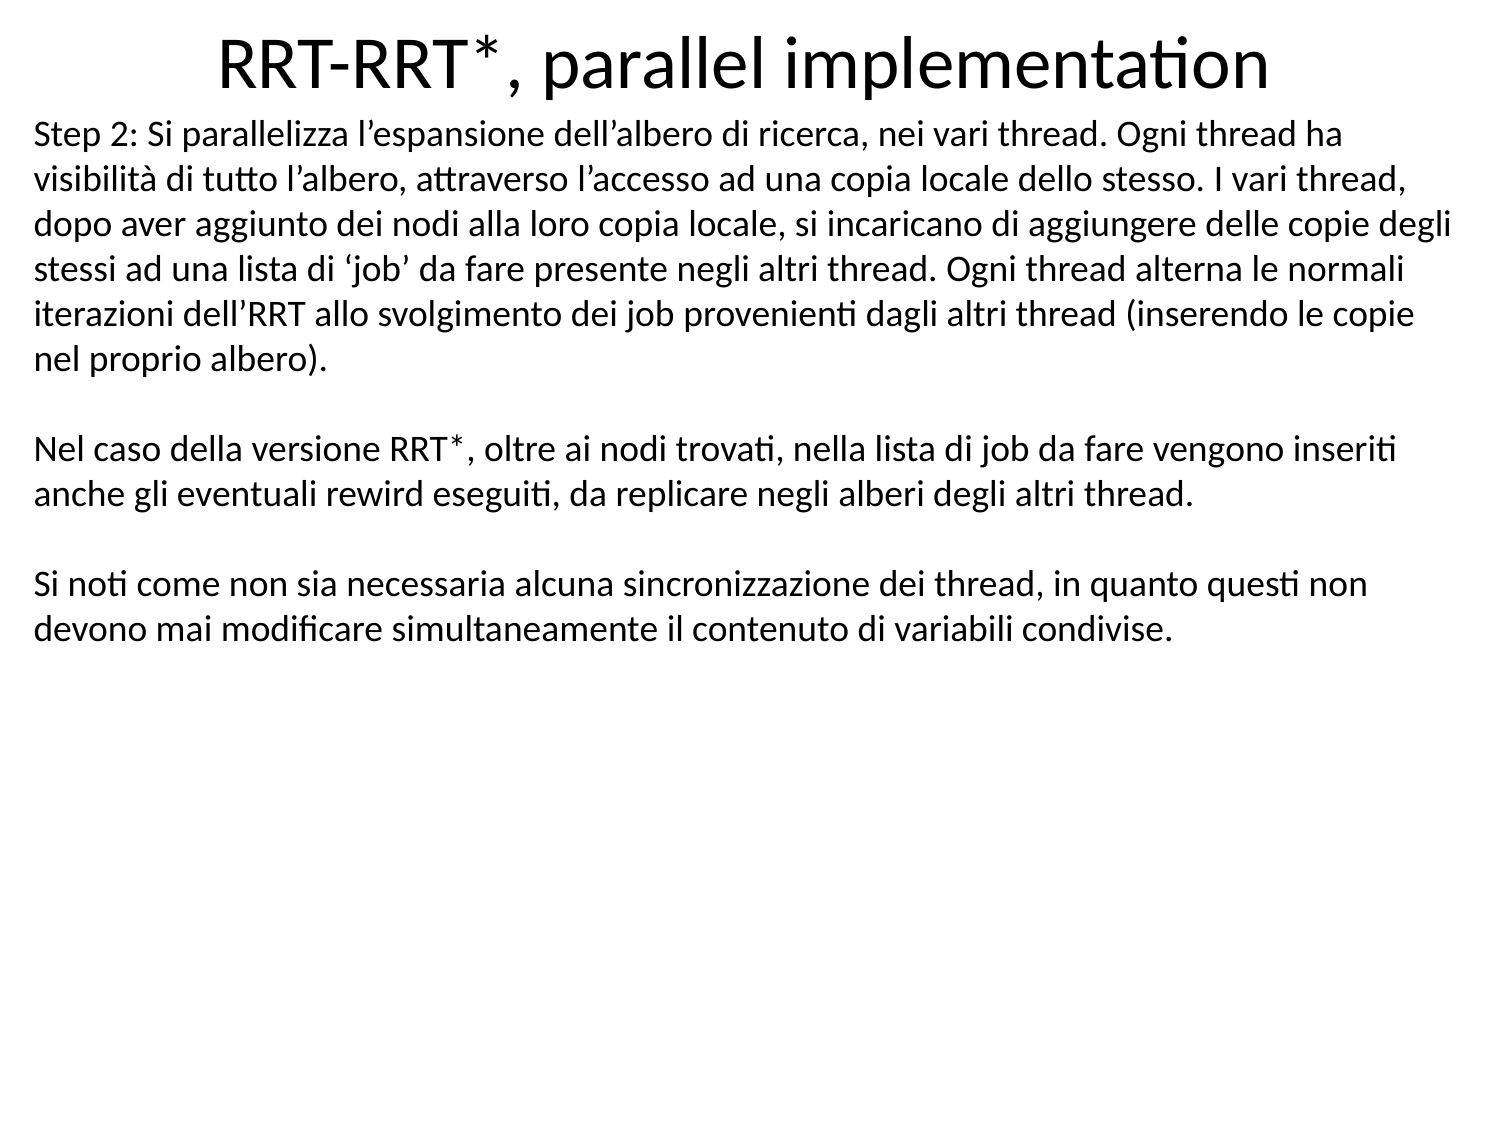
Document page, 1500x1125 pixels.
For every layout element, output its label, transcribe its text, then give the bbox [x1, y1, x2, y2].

text_box Step 2: Si parallelizza l’espansione dell’albero di ricerca, nei vari thread. Ogni thread ha visibilità di tutto l’albero, attraverso l’accesso ad una copia locale dello stesso. I vari thread, dopo aver aggiunto dei nodi alla loro copia locale, si incaricano di aggiungere delle copie degli stessi ad una lista di ‘job’ da fare presente negli altri thread. Ogni thread alterna le normali iterazioni dell’RRT allo svolgimento dei job provenienti dagli altri thread (inserendo le copie nel proprio albero). Nel caso della versione RRT*, oltre ai nodi trovati, nella lista di job da fare vengono inseriti anche gli eventuali rewird eseguiti, da replicare negli alberi degli altri thread. Si noti come non sia necessaria alcuna sincronizzazione dei thread, in quanto questi non devono mai modificare simultaneamente il contenuto di variabili condivise. [18, 101, 1471, 657]
text_box RRT-RRT*, parallel implementation [17, 5, 1471, 111]
